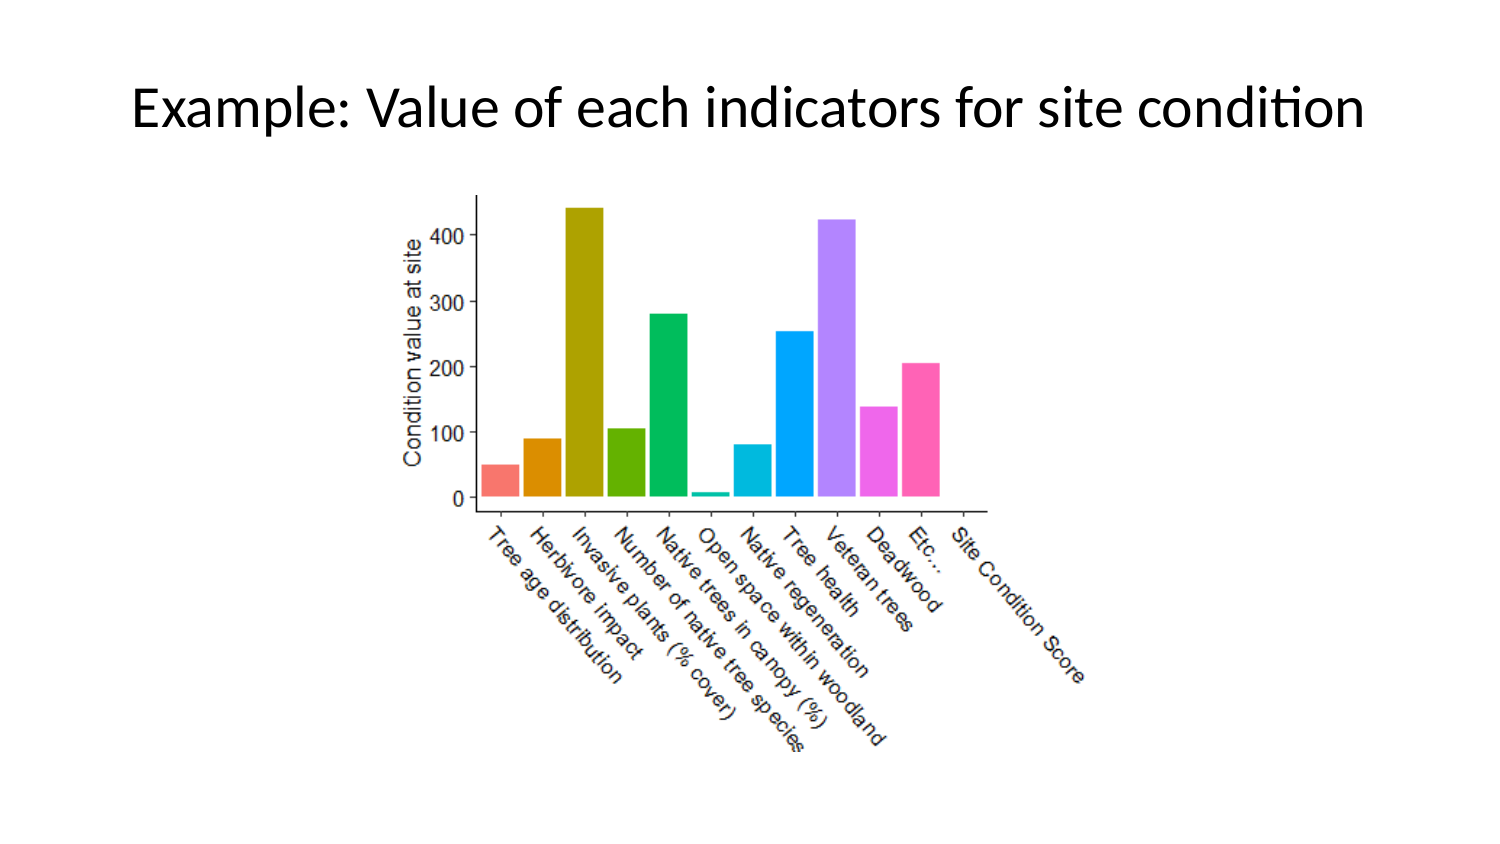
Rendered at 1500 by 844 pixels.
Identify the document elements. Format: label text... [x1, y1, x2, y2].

picture [401, 195, 1099, 753]
title Example: Value of each indicators for site condition [75, 33, 1425, 175]
